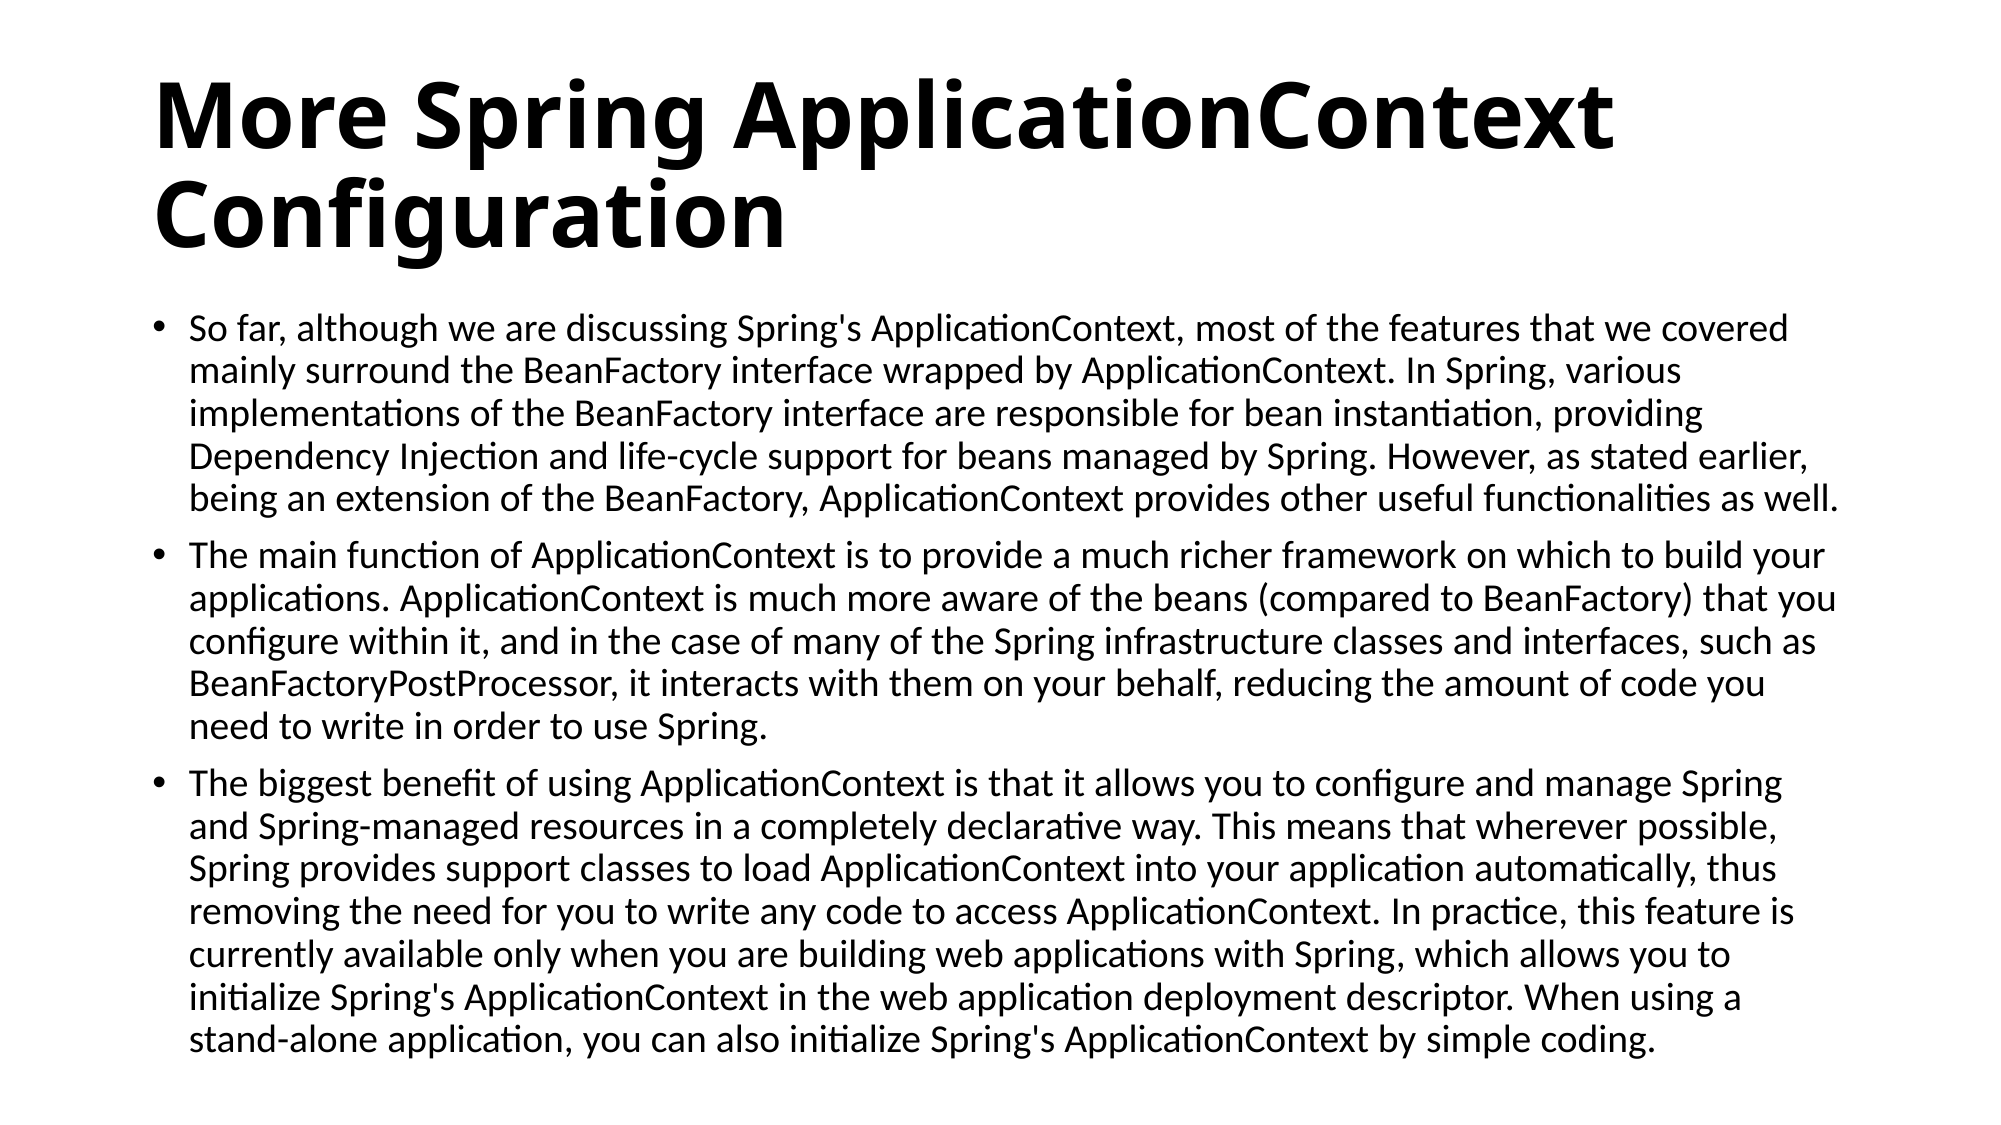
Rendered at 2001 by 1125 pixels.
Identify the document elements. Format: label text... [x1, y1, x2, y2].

list So far, although we are discussing Spring's ApplicationContext, most of the features that we covered mainly surround the BeanFactory interface wrapped by ApplicationContext. In Spring, various implementations of the BeanFactory interface are responsible for bean instantiation, providing Dependency Injection and life-cycle support for beans managed by Spring. However, as stated earlier, being an extension of the BeanFactory, ApplicationContext provides other useful functionalities as well. The main function of ApplicationContext is to provide a much richer framework on which to build your applications. ApplicationContext is much more aware of the beans (compared to BeanFactory) that you configure within it, and in the case of many of the Spring infrastructure classes and interfaces, such as BeanFactoryPostProcessor, it interacts with them on your behalf, reducing the amount of code you need to write in order to use Spring. The biggest benefit of using ApplicationContext is that it allows you to configure and manage Spring and Spring-managed resources in a completely declarative way. This means that wherever possible, Spring provides support classes to load ApplicationContext into your application automatically, thus removing the need for you to write any code to access ApplicationContext. In practice, this feature is currently available only when you are building web applications with Spring, which allows you to initialize Spring's ApplicationContext in the web application deployment descriptor. When using a stand-alone application, you can also initialize Spring's ApplicationContext by simple coding. [137, 299, 1863, 1084]
title More Spring ApplicationContext Configuration [137, 59, 1863, 278]
